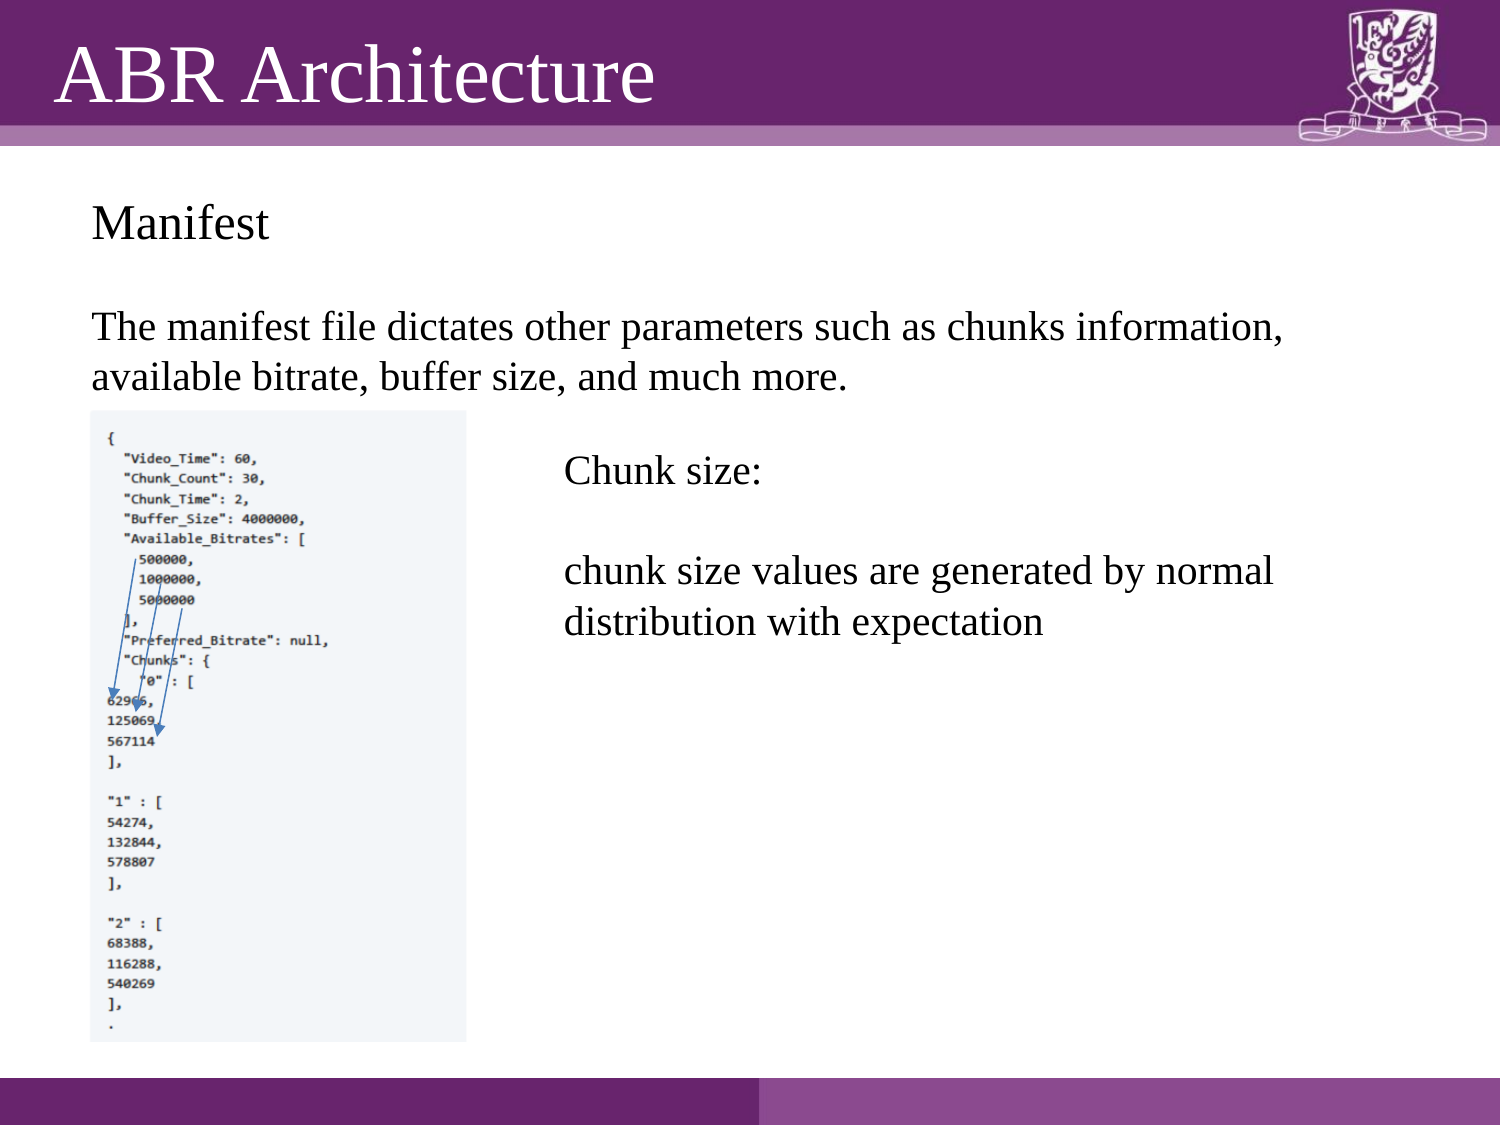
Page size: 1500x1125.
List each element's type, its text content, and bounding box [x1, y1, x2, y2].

picture [88, 408, 467, 1042]
picture [0, 0, 1500, 146]
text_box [135, 583, 161, 713]
picture [0, 1078, 1500, 1125]
text_box Manifest The manifest file dictates other parameters such as chunks information, available bitrate, buffer size, and much more. [76, 181, 1400, 407]
title ABR Architecture [53, 19, 1156, 121]
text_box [156, 608, 183, 738]
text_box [111, 558, 136, 701]
